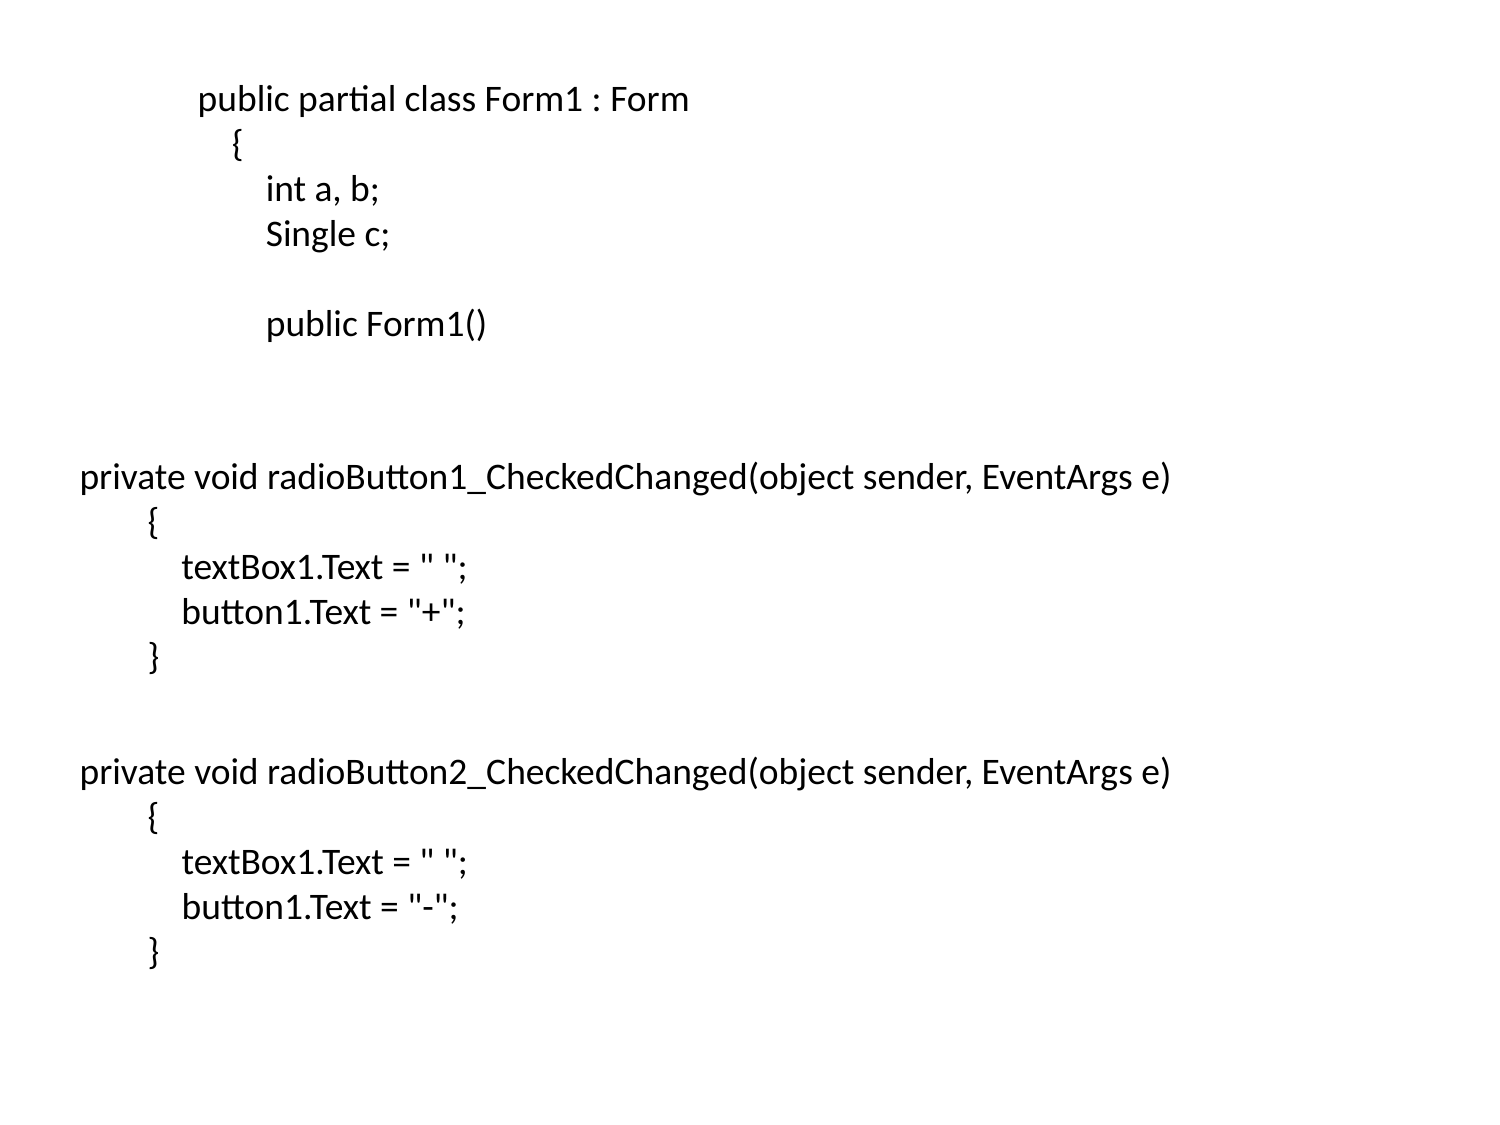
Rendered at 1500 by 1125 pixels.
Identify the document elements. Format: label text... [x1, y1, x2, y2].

text_box private void radioButton1_CheckedChanged(object sender, EventArgs e) { textBox1.Text = " "; button1.Text = "+"; } [64, 444, 1364, 684]
text_box public partial class Form1 : Form { int a, b; Single c; public Form1() [183, 66, 933, 352]
text_box private void radioButton2_CheckedChanged(object sender, EventArgs e) { textBox1.Text = " "; button1.Text = "-"; } [64, 739, 1376, 980]
